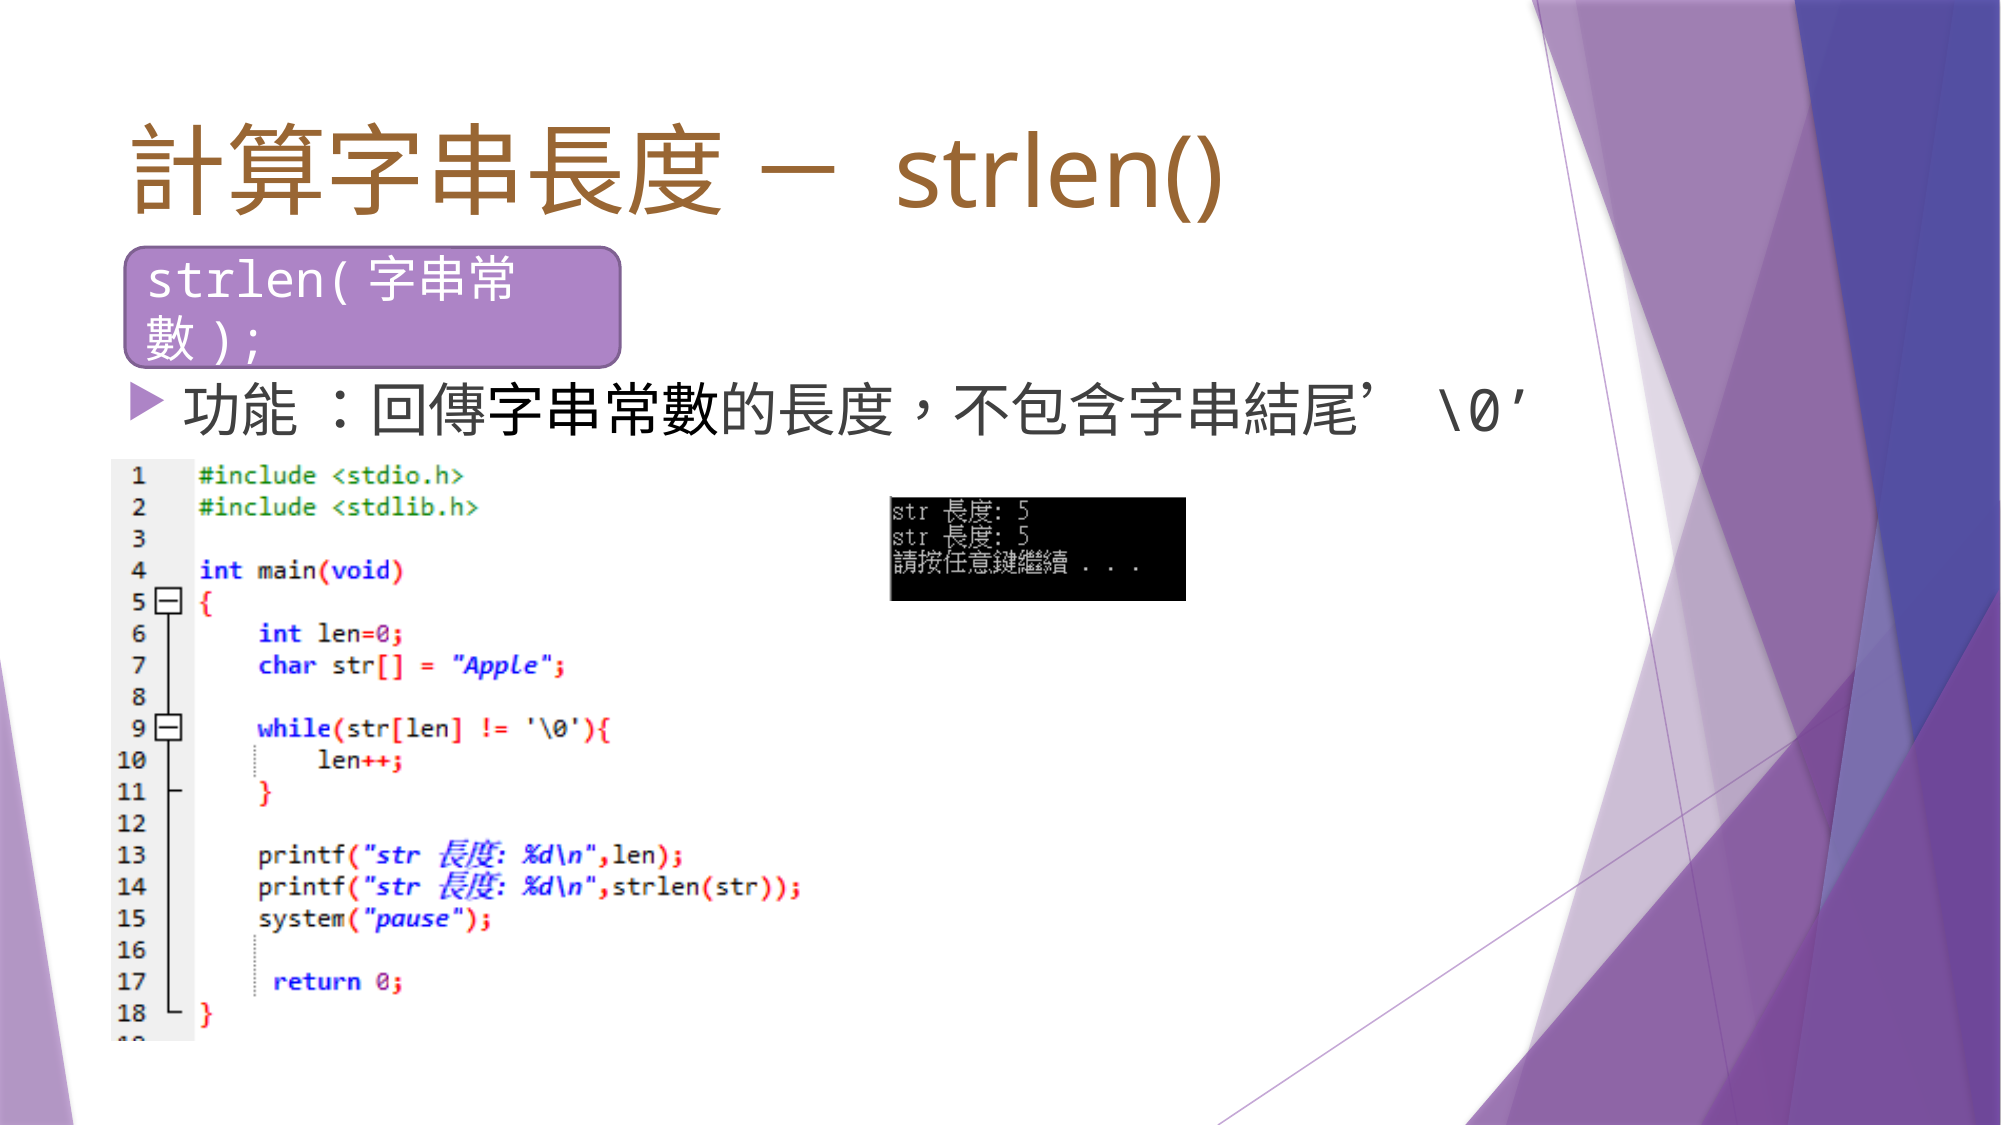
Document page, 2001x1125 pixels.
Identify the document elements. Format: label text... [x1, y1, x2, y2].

text_box strlen(字串常數); [123, 245, 622, 369]
picture [110, 459, 825, 1041]
list 功能 ：回傳字串常數的長度，不包含字串結尾’\0’ [111, 274, 1964, 1125]
picture [888, 496, 1187, 601]
title 計算字串長度 － strlen() [111, 99, 1612, 225]
